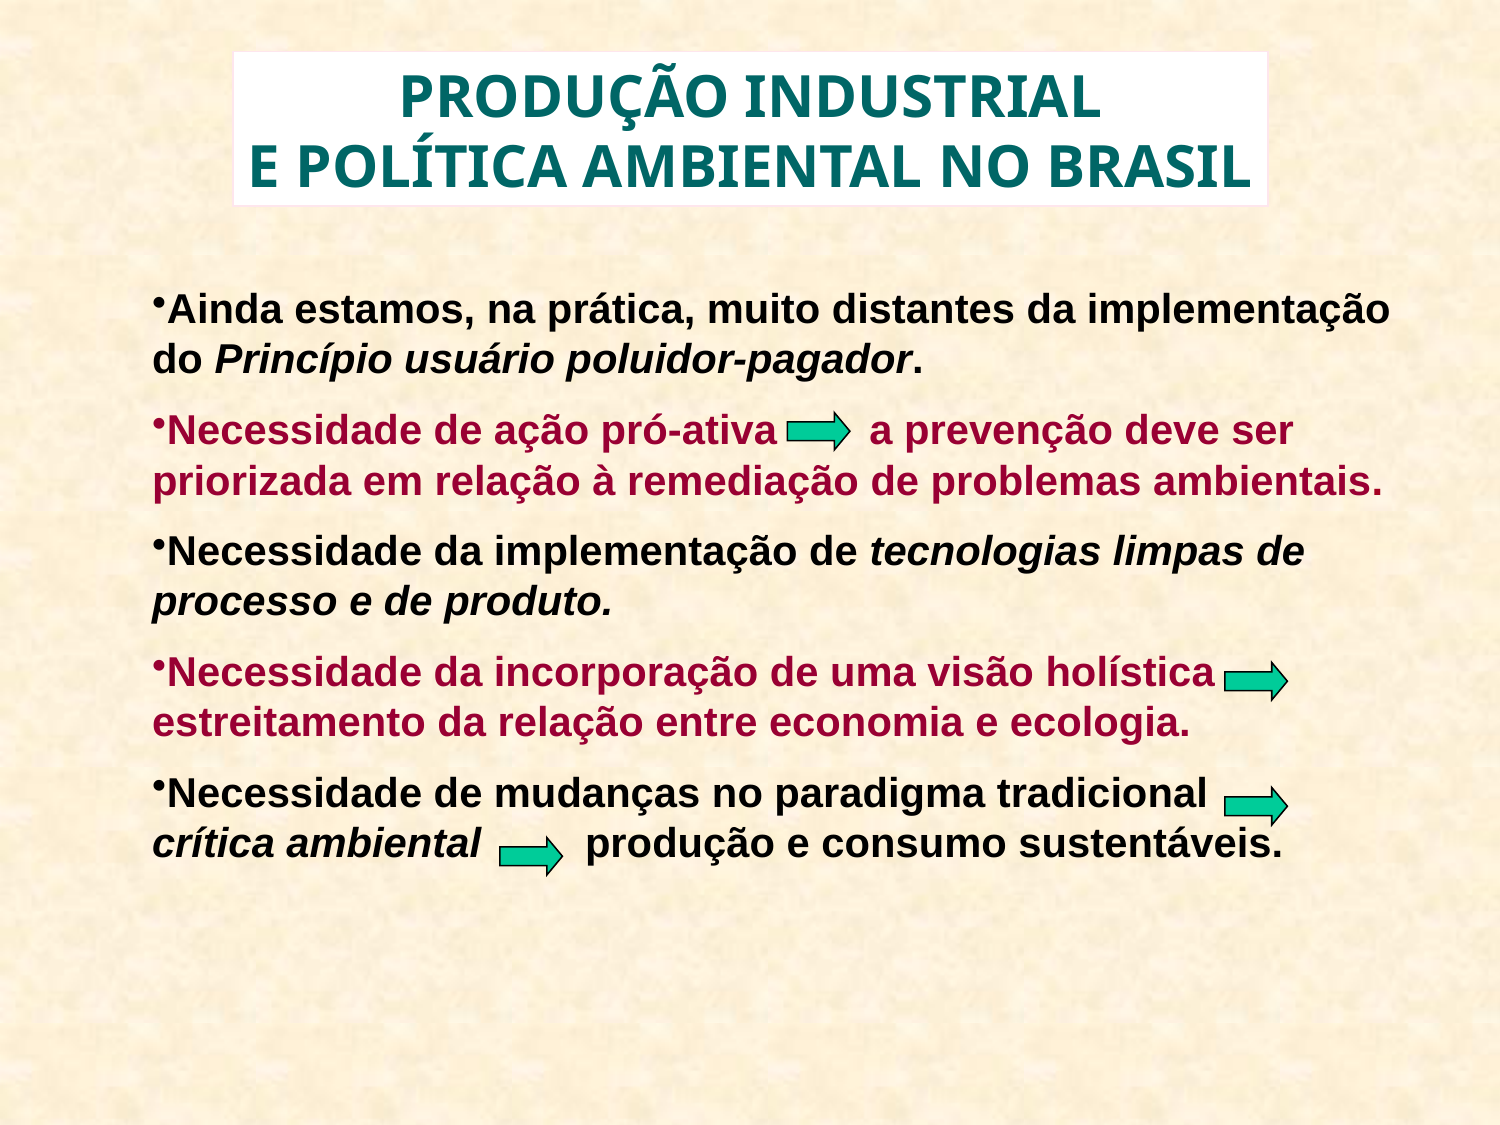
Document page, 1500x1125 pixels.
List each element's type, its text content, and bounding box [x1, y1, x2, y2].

text_box [1224, 787, 1288, 826]
text_box [1224, 662, 1288, 700]
text_box Ainda estamos, na prática, muito distantes da implementação do Princípio usuário poluidor-pagador. Necessidade de ação pró-ativa a prevenção deve ser priorizada em relação à remediação de problemas ambientais. Necessidade da implementação de tecnologias limpas de processo e de produto. Necessidade da incorporação de uma visão holística estreitamento da relação entre economia e ecologia. Necessidade de mudanças no paradigma tradicional crítica ambiental produção e consumo sustentáveis. [137, 274, 1425, 874]
text_box [499, 837, 563, 876]
text_box [787, 412, 850, 451]
picture [0, 0, 1500, 1125]
text_box PRODUÇÃO INDUSTRIAL E POLÍTICA AMBIENTAL NO BRASIL [233, 51, 1268, 207]
